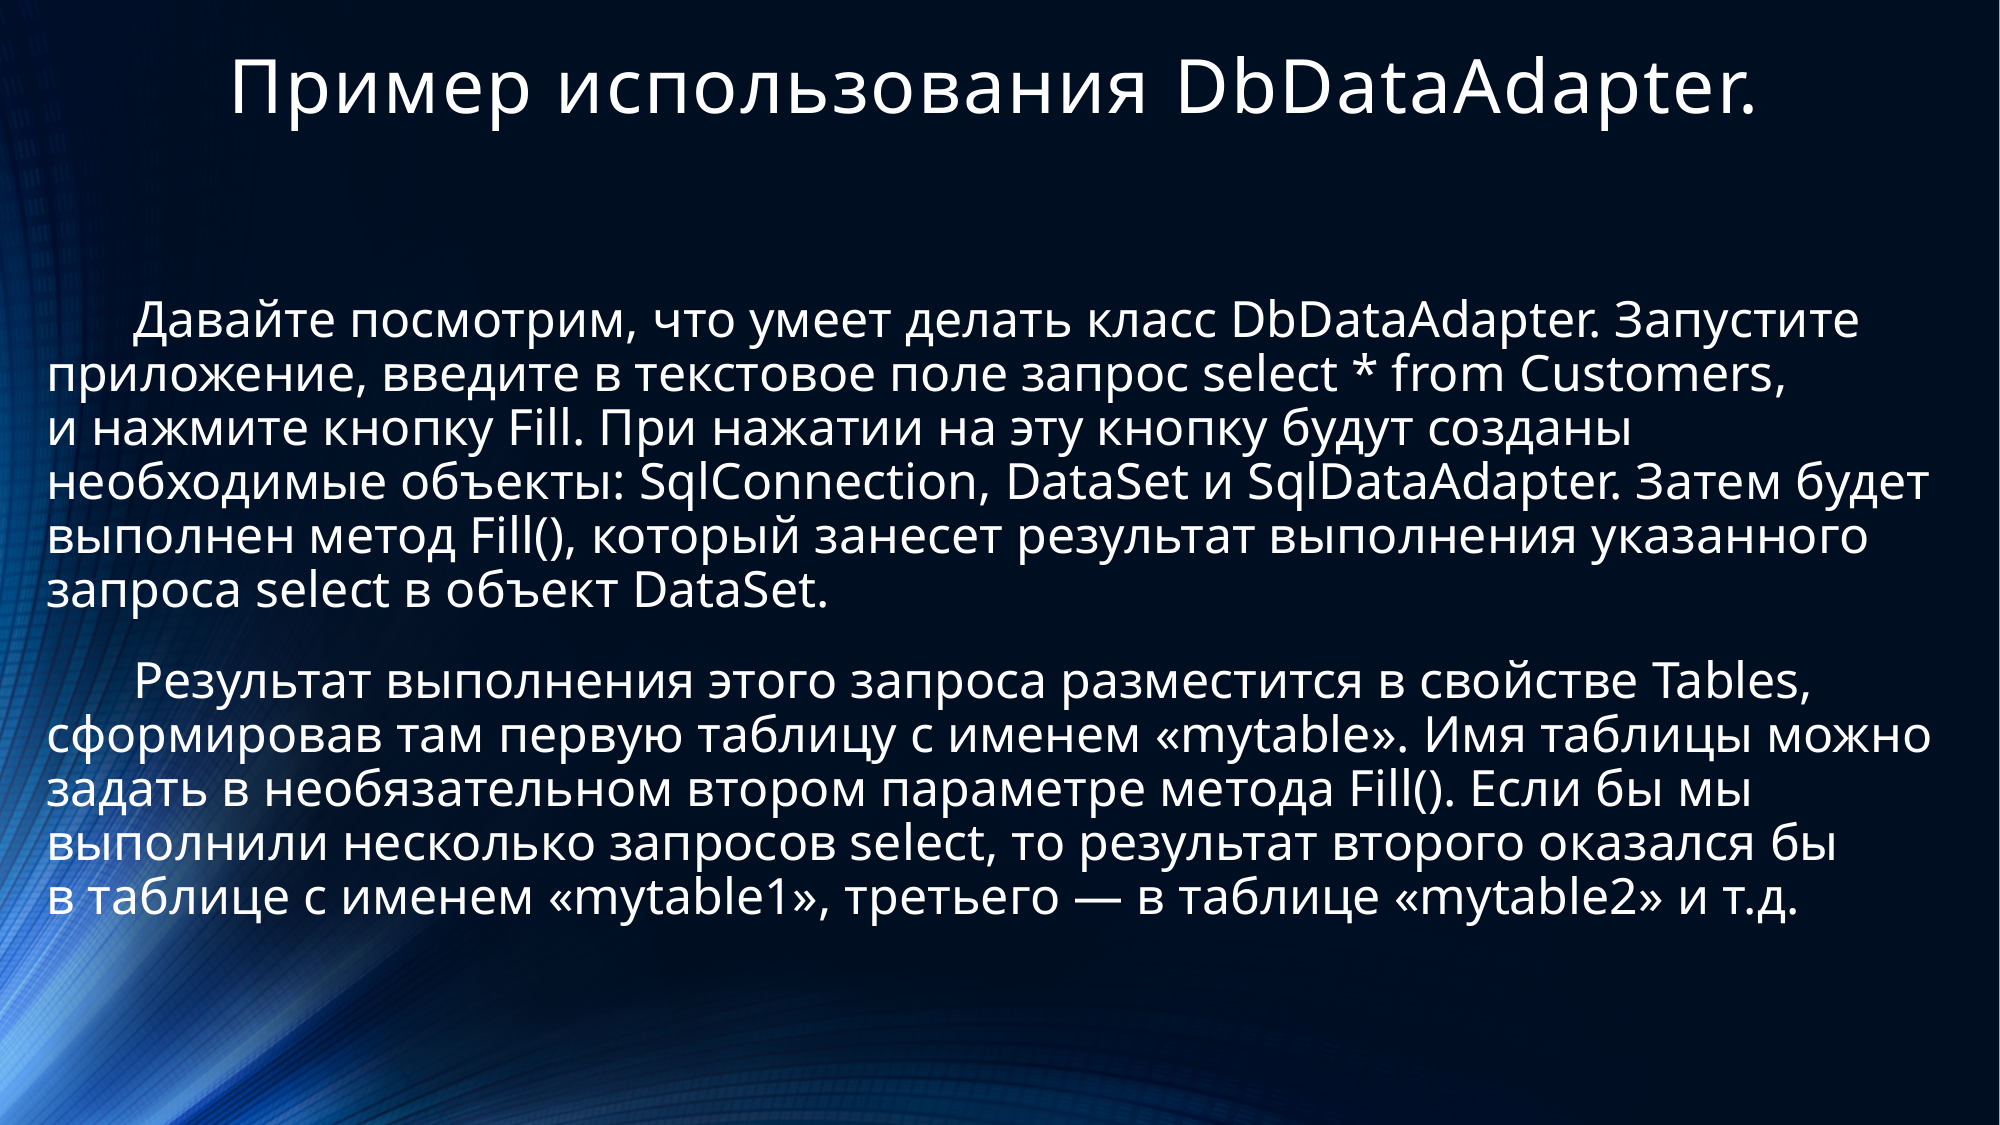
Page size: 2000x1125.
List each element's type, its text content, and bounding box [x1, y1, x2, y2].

picture [0, 0, 2000, 1125]
list Давайте посмотрим, что умеет делать класс DbDataAdapter. Запустите приложение, введите в текстовое поле запрос select * from Customers, и нажмите кнопку Fill. При нажатии на эту кнопку будут созданы необходимые объекты: SqlConnection, DataSet и SqlDataAdapter. Затем будет выполнен метод Fill(), который занесет результат выполнения указанного запроса select в объект DataSet. Результат выполнения этого запроса разместится в свойстве Tables, сформировав там первую таблицу с именем «mytable». Имя таблицы можно задать в необязательном втором параметре метода Fill(). Если бы мы выполнили несколько запросов select, то результат второго оказался бы в таблице с именем «mytable1», третьего — в таблице «mytable2» и т.д. [31, 137, 1957, 1083]
title Пример использования DbDataAdapter. [31, 30, 1957, 137]
